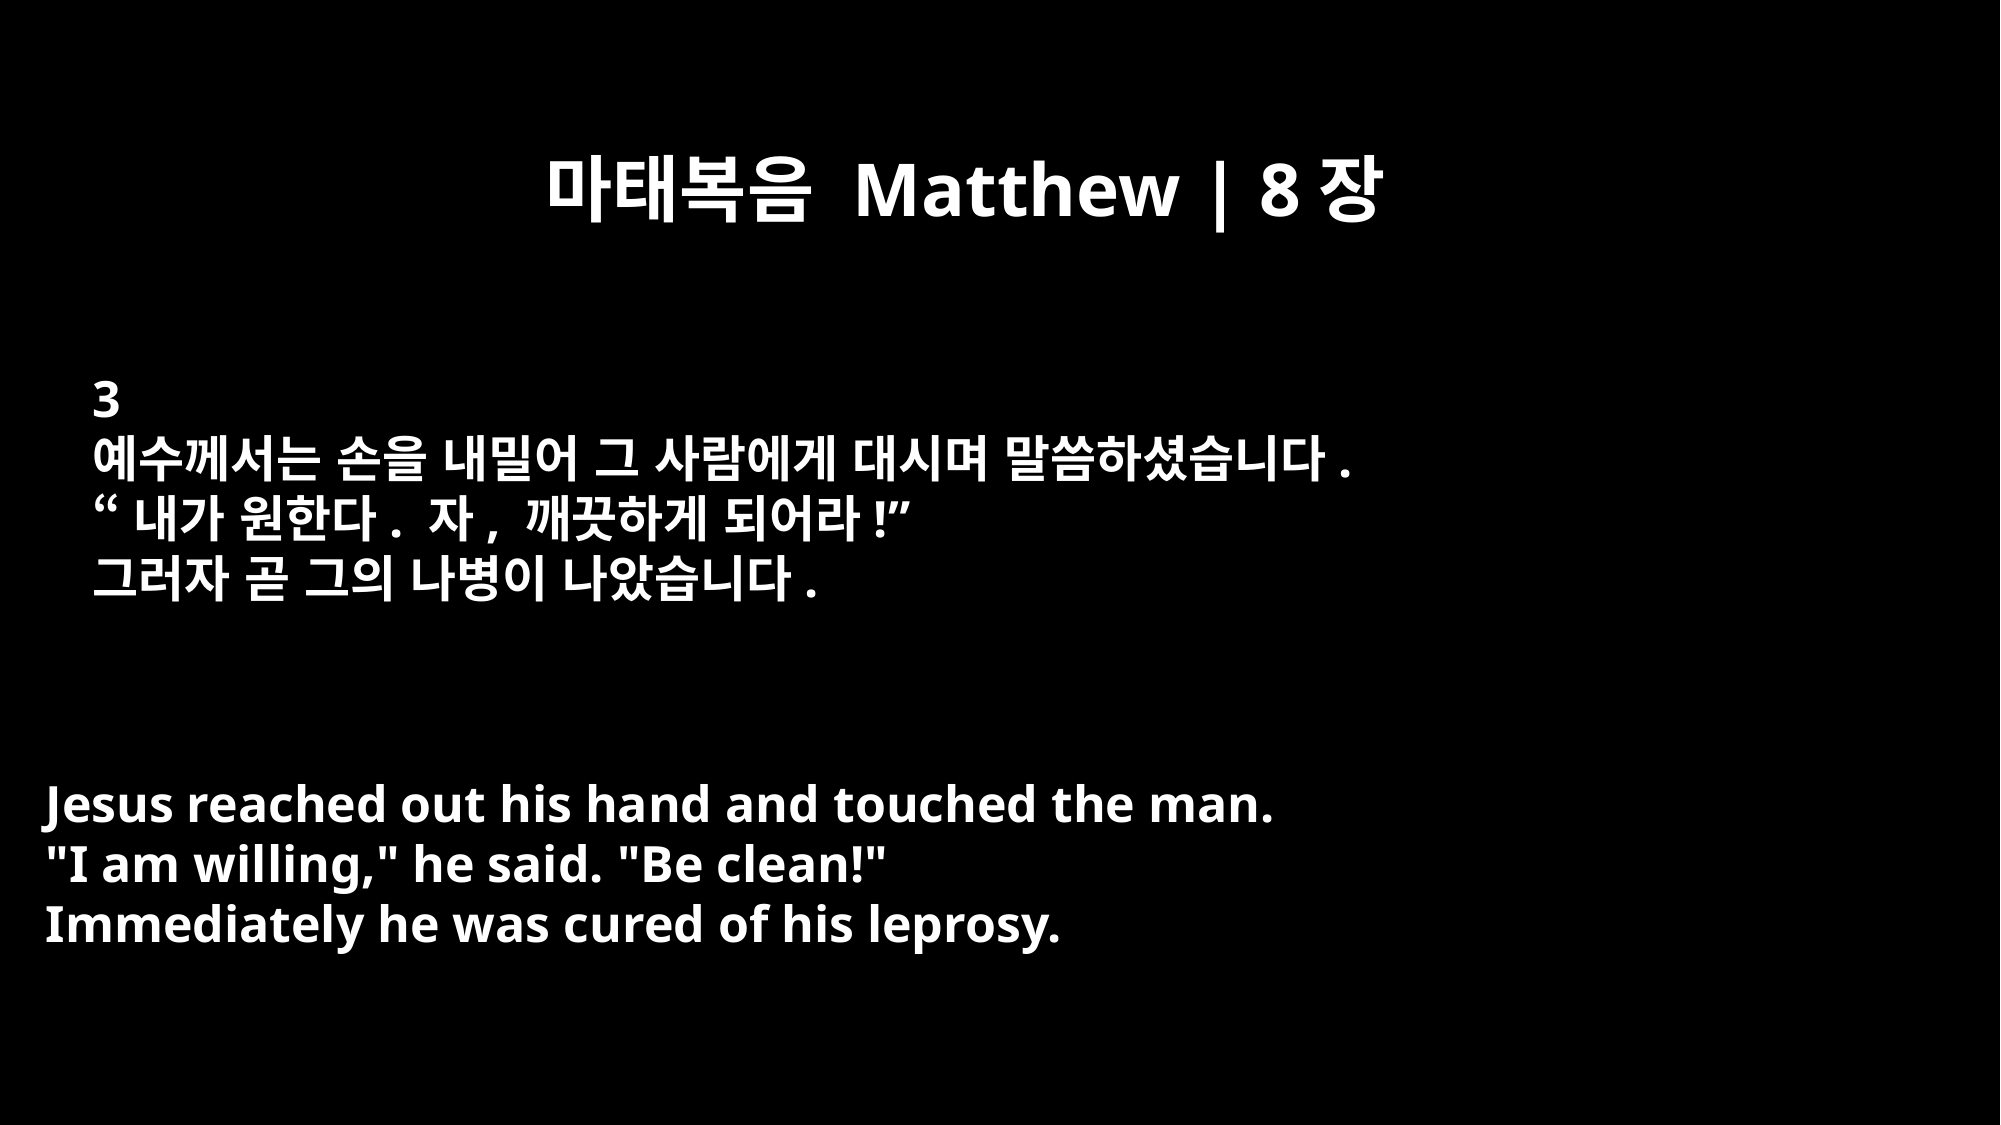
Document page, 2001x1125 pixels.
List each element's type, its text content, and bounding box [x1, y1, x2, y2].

text_box Jesus reached out his hand and touched the man. "I am willing," he said. "Be clean!" Immediately he was cured of his leprosy. [30, 764, 1290, 960]
text_box 마태복음 Matthew | 8장 [530, 136, 1401, 239]
text_box 3 예수께서는 손을 내밀어 그 사람에게 대시며 말씀하셨습니다. “내가 원한다. 자, 깨끗하게 되어라!” 그러자 곧 그의 나병이 나았습니다. [77, 359, 1368, 615]
